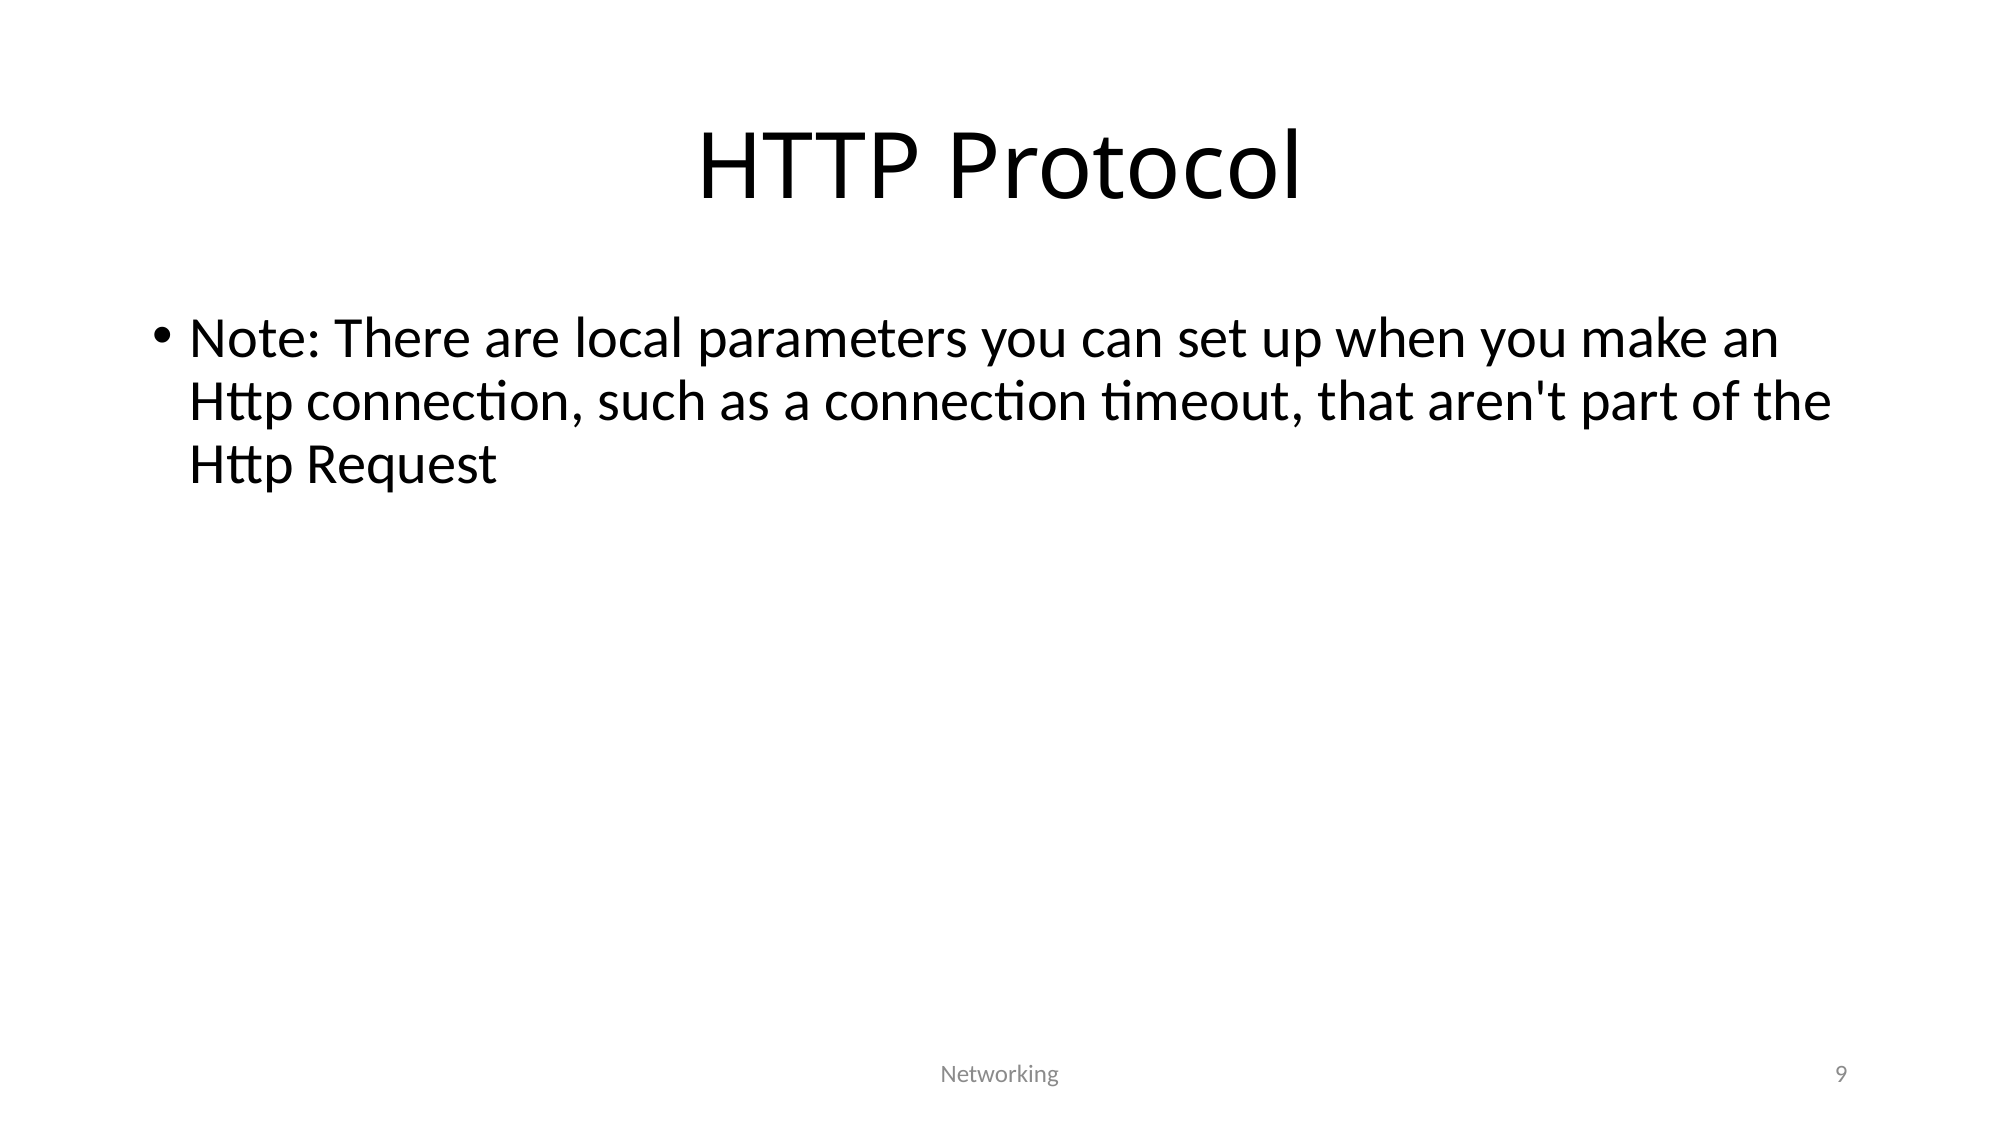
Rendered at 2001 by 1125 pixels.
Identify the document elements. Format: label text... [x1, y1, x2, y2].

footer Networking [662, 1042, 1338, 1103]
title HTTP Protocol [137, 59, 1863, 278]
list Note: There are local parameters you can set up when you make an Http connection, such as a connection timeout, that aren't part of the Http Request [137, 299, 1863, 1014]
slide_number 9 [1412, 1042, 1863, 1103]
